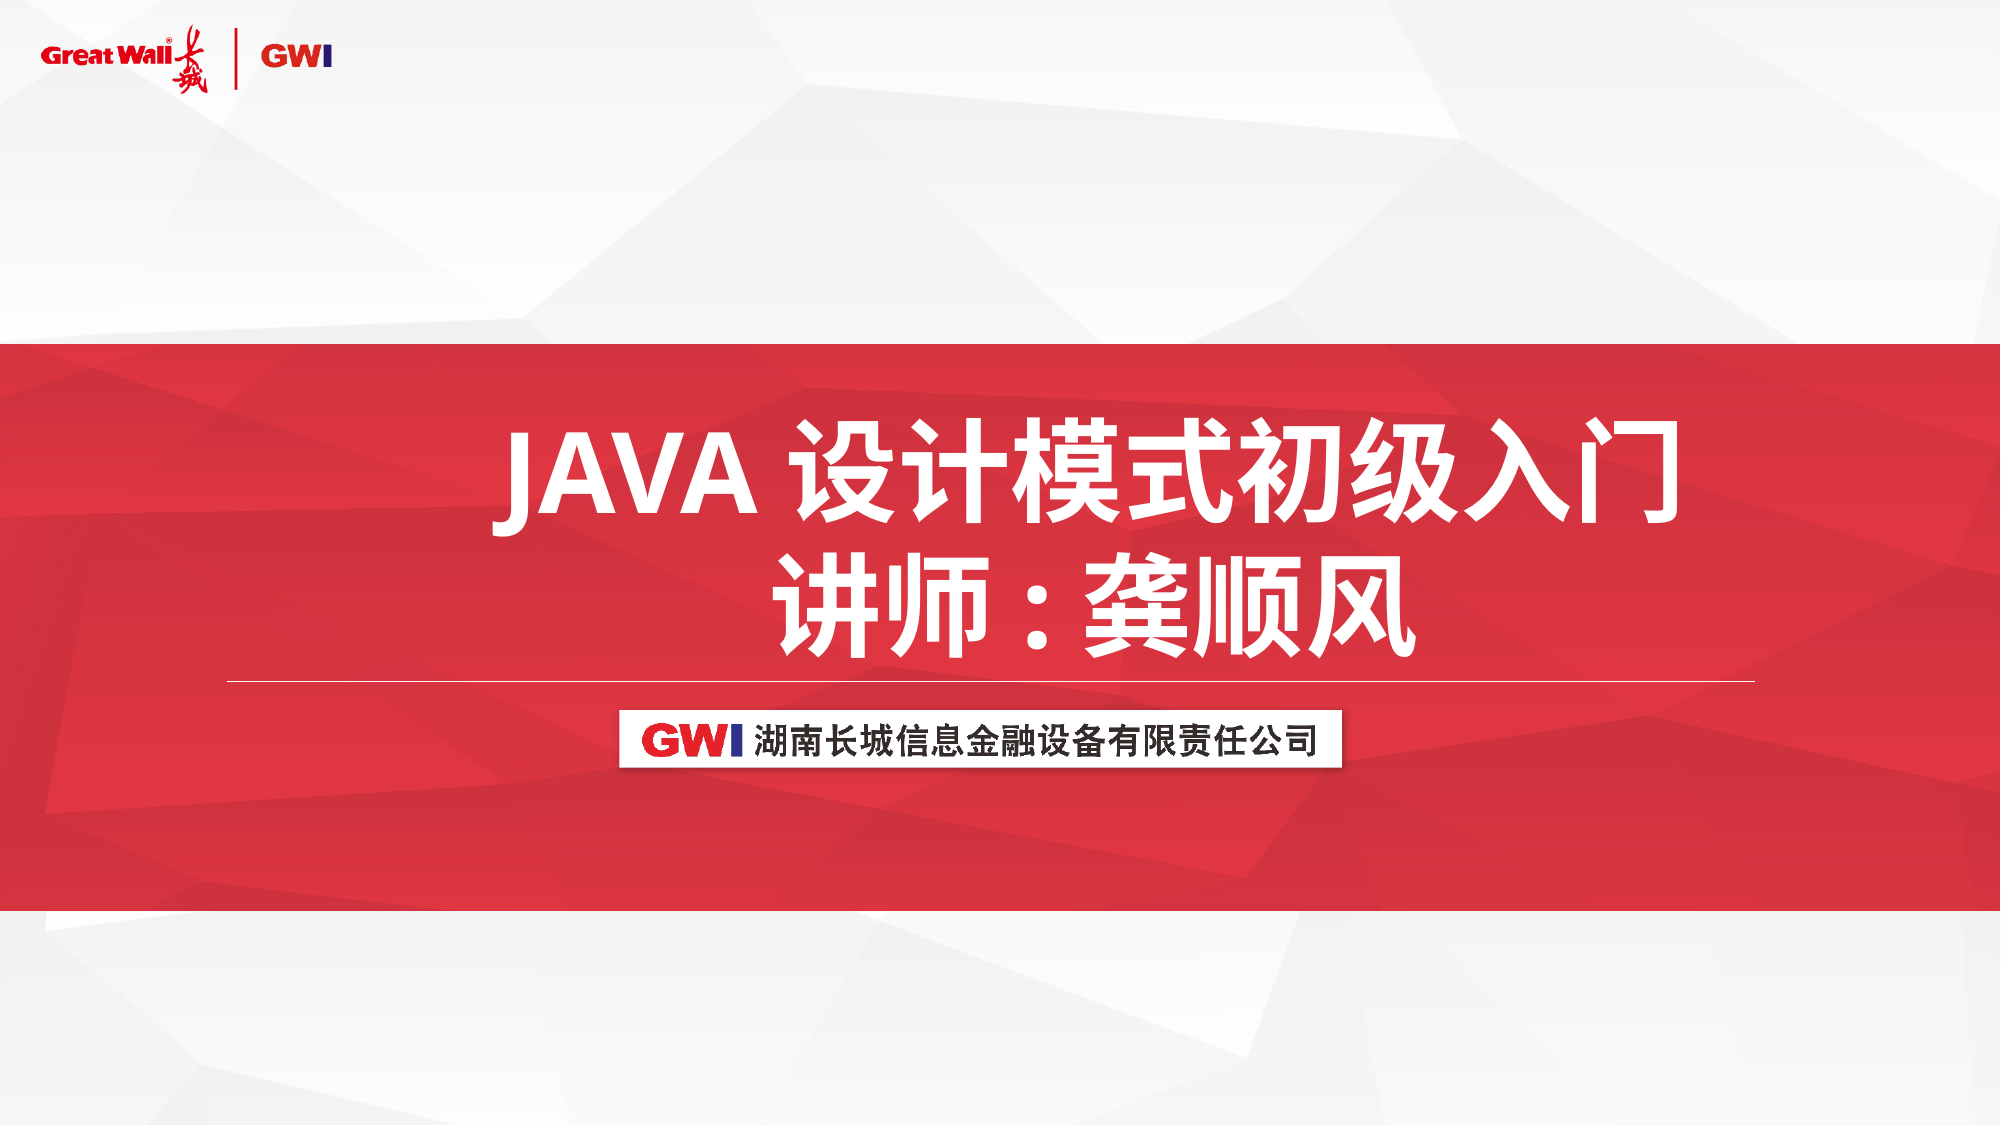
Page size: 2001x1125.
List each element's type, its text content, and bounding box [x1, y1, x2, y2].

text_box JAVA设计模式初级入门 讲师:龚顺风 [423, 393, 1764, 679]
picture [0, 0, 2001, 1125]
